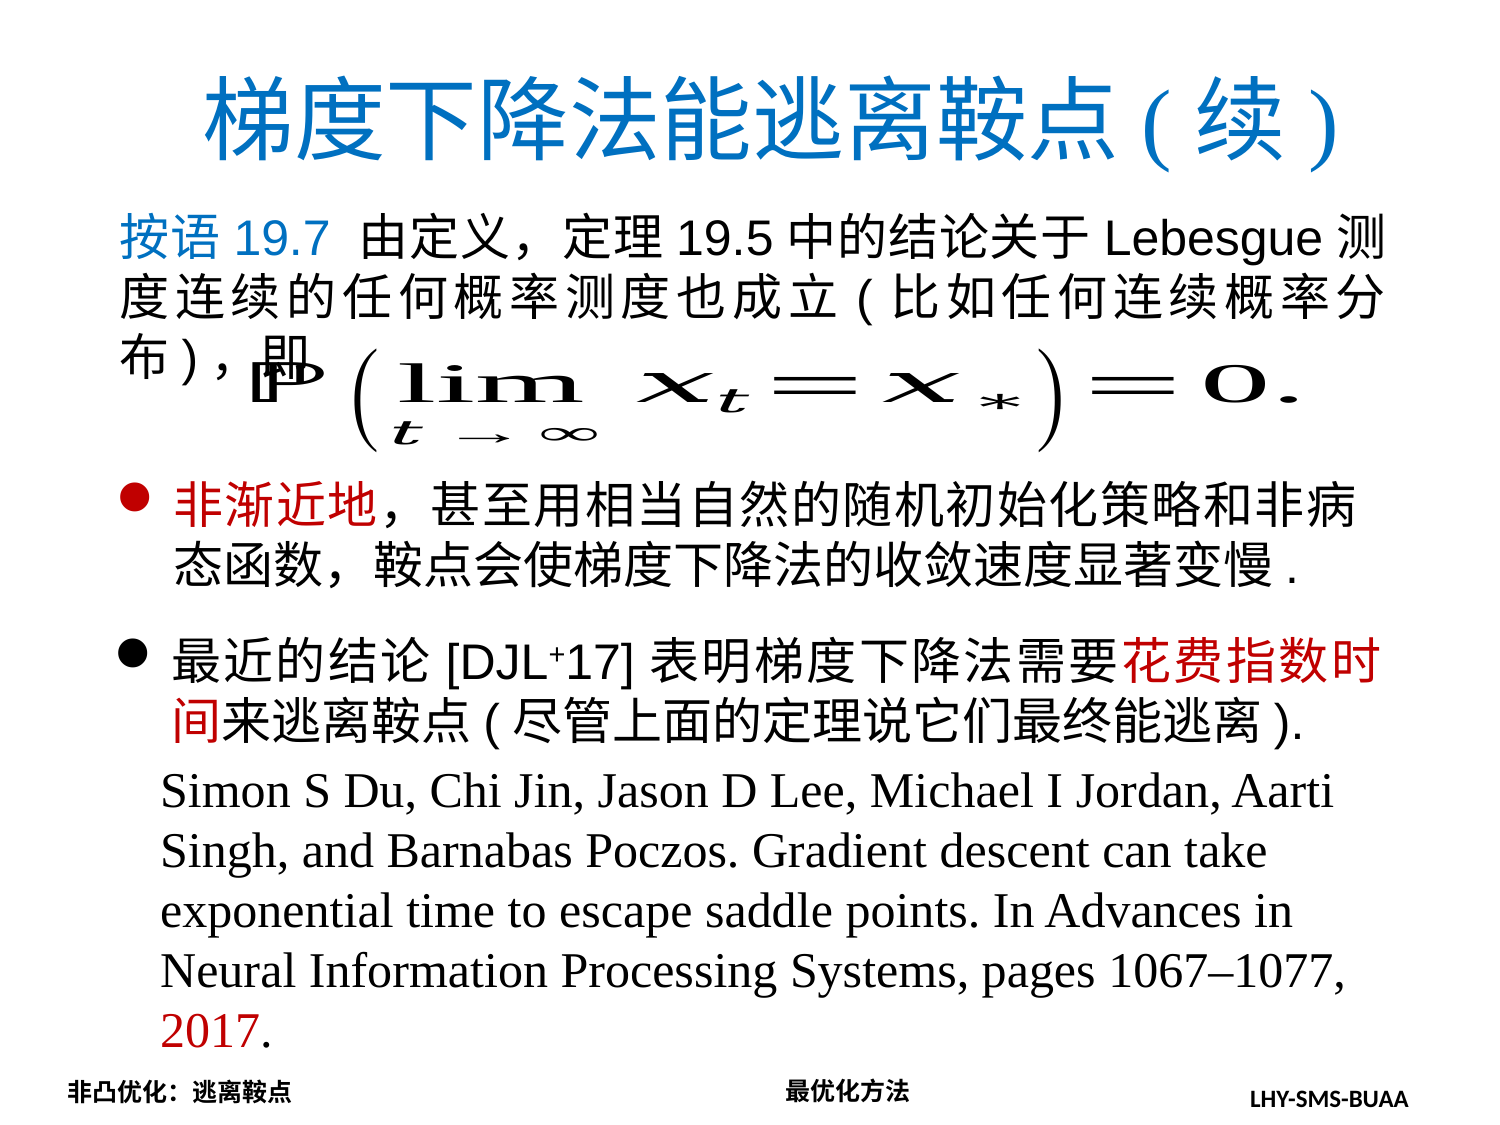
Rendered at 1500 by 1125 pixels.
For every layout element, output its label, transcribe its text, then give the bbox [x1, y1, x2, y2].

text_box Simon S Du, Chi Jin, Jason D Lee, Michael I Jordan, Aarti Singh, and Barnabas Poczos. Gradient descent can take exponential time to escape saddle points. In Advances in Neural Information Processing Systems, pages 1067–1077, 2017. [145, 750, 1442, 1066]
text_box 非渐近地，甚至用相当自然的随机初始化策略和非病态函数，鞍点会使梯度下降法的收敛速度显著变慢. [102, 465, 1372, 601]
text_box 按语19.7 由定义，定理19.5中的结论关于Lebesgue测度连续的任何概率测度也成立(比如任何连续概率分布)，即 [104, 197, 1401, 393]
text_box 梯度下降法能逃离鞍点(续) [79, 54, 1462, 179]
text_box 最近的结论[DJL+17]表明梯度下降法需要花费指数时间来逃离鞍点(尽管上面的定理说它们最终能逃离). [100, 621, 1397, 757]
